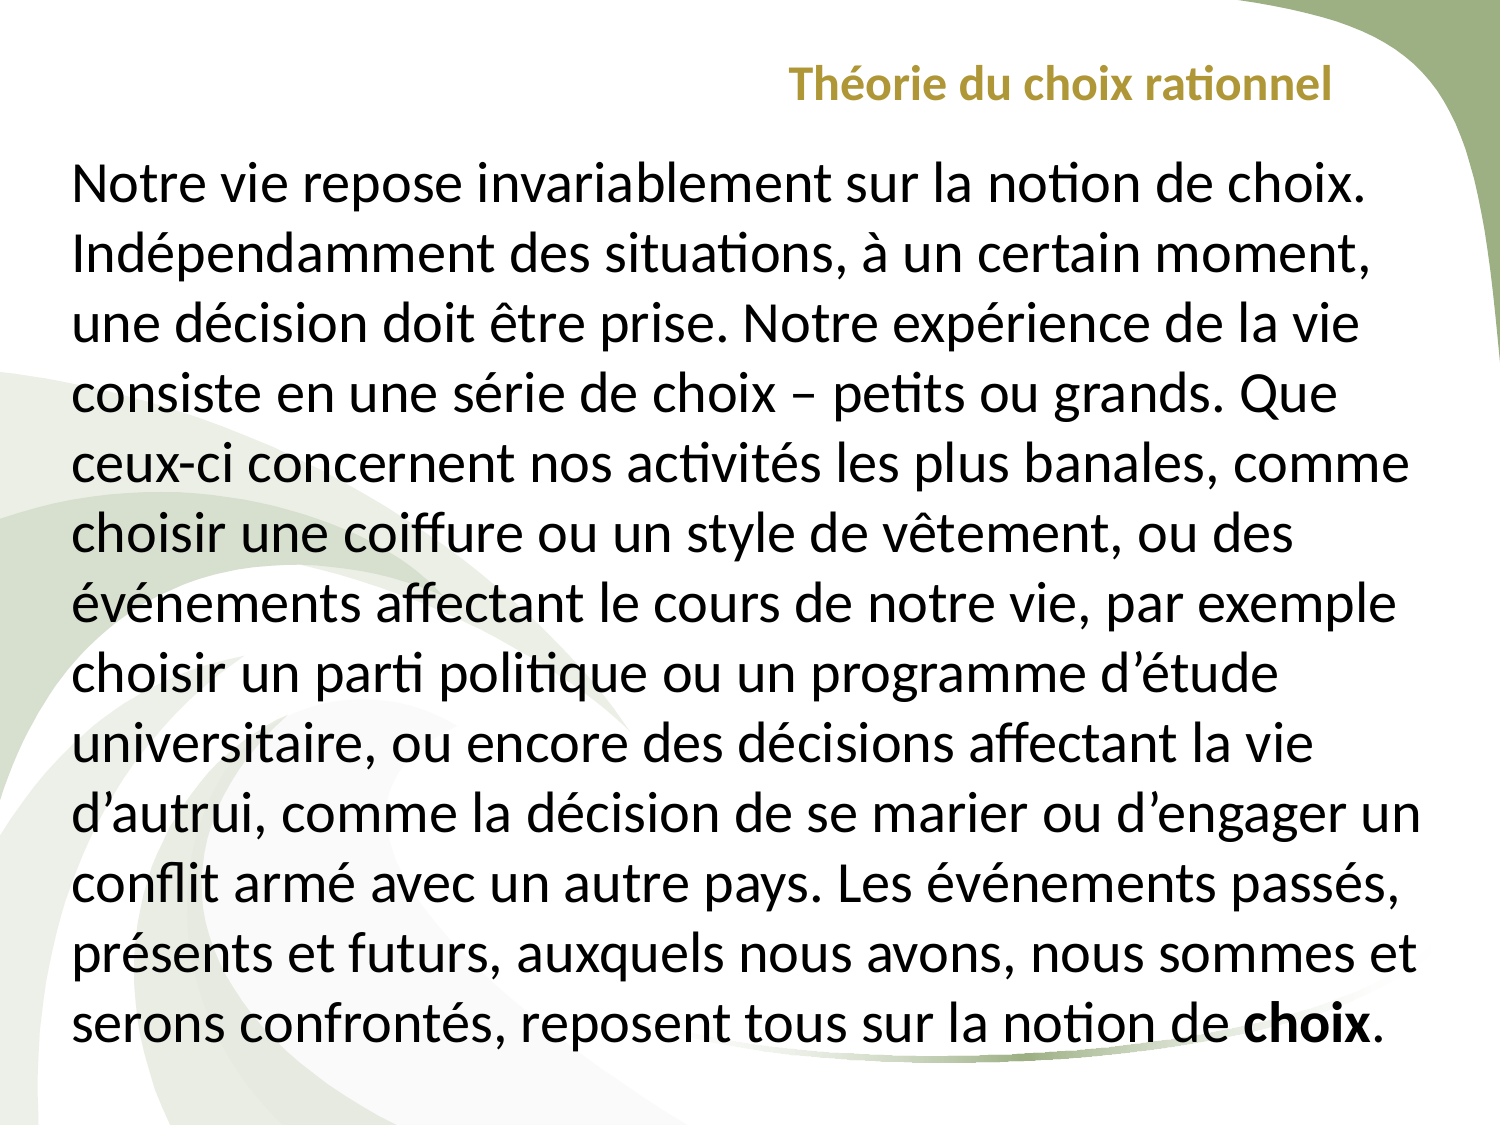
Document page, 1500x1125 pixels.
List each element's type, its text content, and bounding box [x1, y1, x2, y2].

subtitle Théorie du choix rationnel [773, 42, 1388, 119]
text_box Notre vie repose invariablement sur la notion de choix. Indépendamment des situations, à un certain moment, une décision doit être prise. Notre expérience de la vie consiste en une série de choix – petits ou grands. Que ceux-ci concernent nos activités les plus banales, comme choisir une coiffure ou un style de vêtement, ou des événements affectant le cours de notre vie, par exemple choisir un parti politique ou un programme d’étude universitaire, ou encore des décisions affectant la vie d’autrui, comme la décision de se marier ou d’engager un conflit armé avec un autre pays. Les événements passés, présents et futurs, auxquels nous avons, nous sommes et serons confrontés, reposent tous sur la notion de choix. [56, 137, 1447, 1062]
